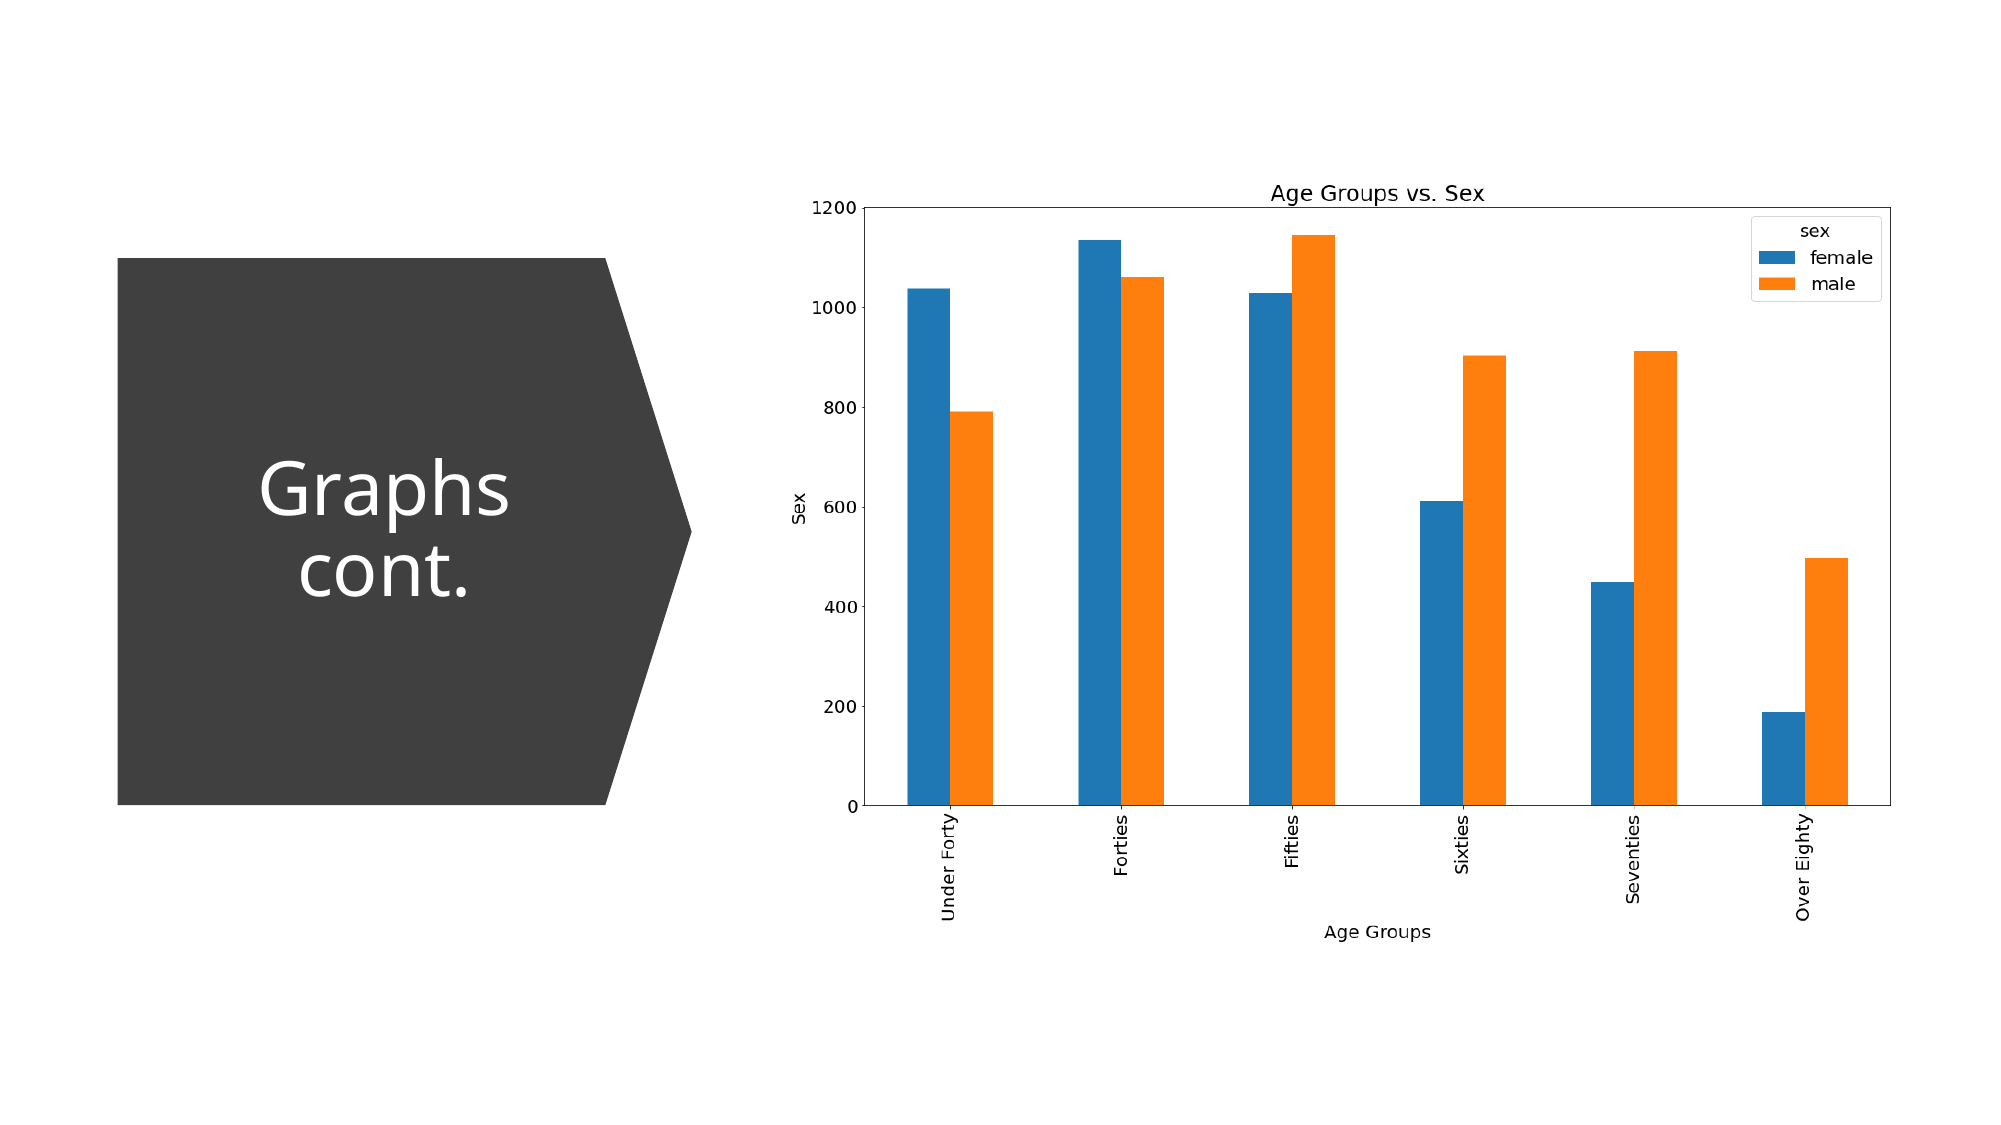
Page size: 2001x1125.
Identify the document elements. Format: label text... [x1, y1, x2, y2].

text_box [116, 257, 693, 807]
picture [783, 177, 1896, 948]
title Graphs cont. [168, 322, 601, 741]
